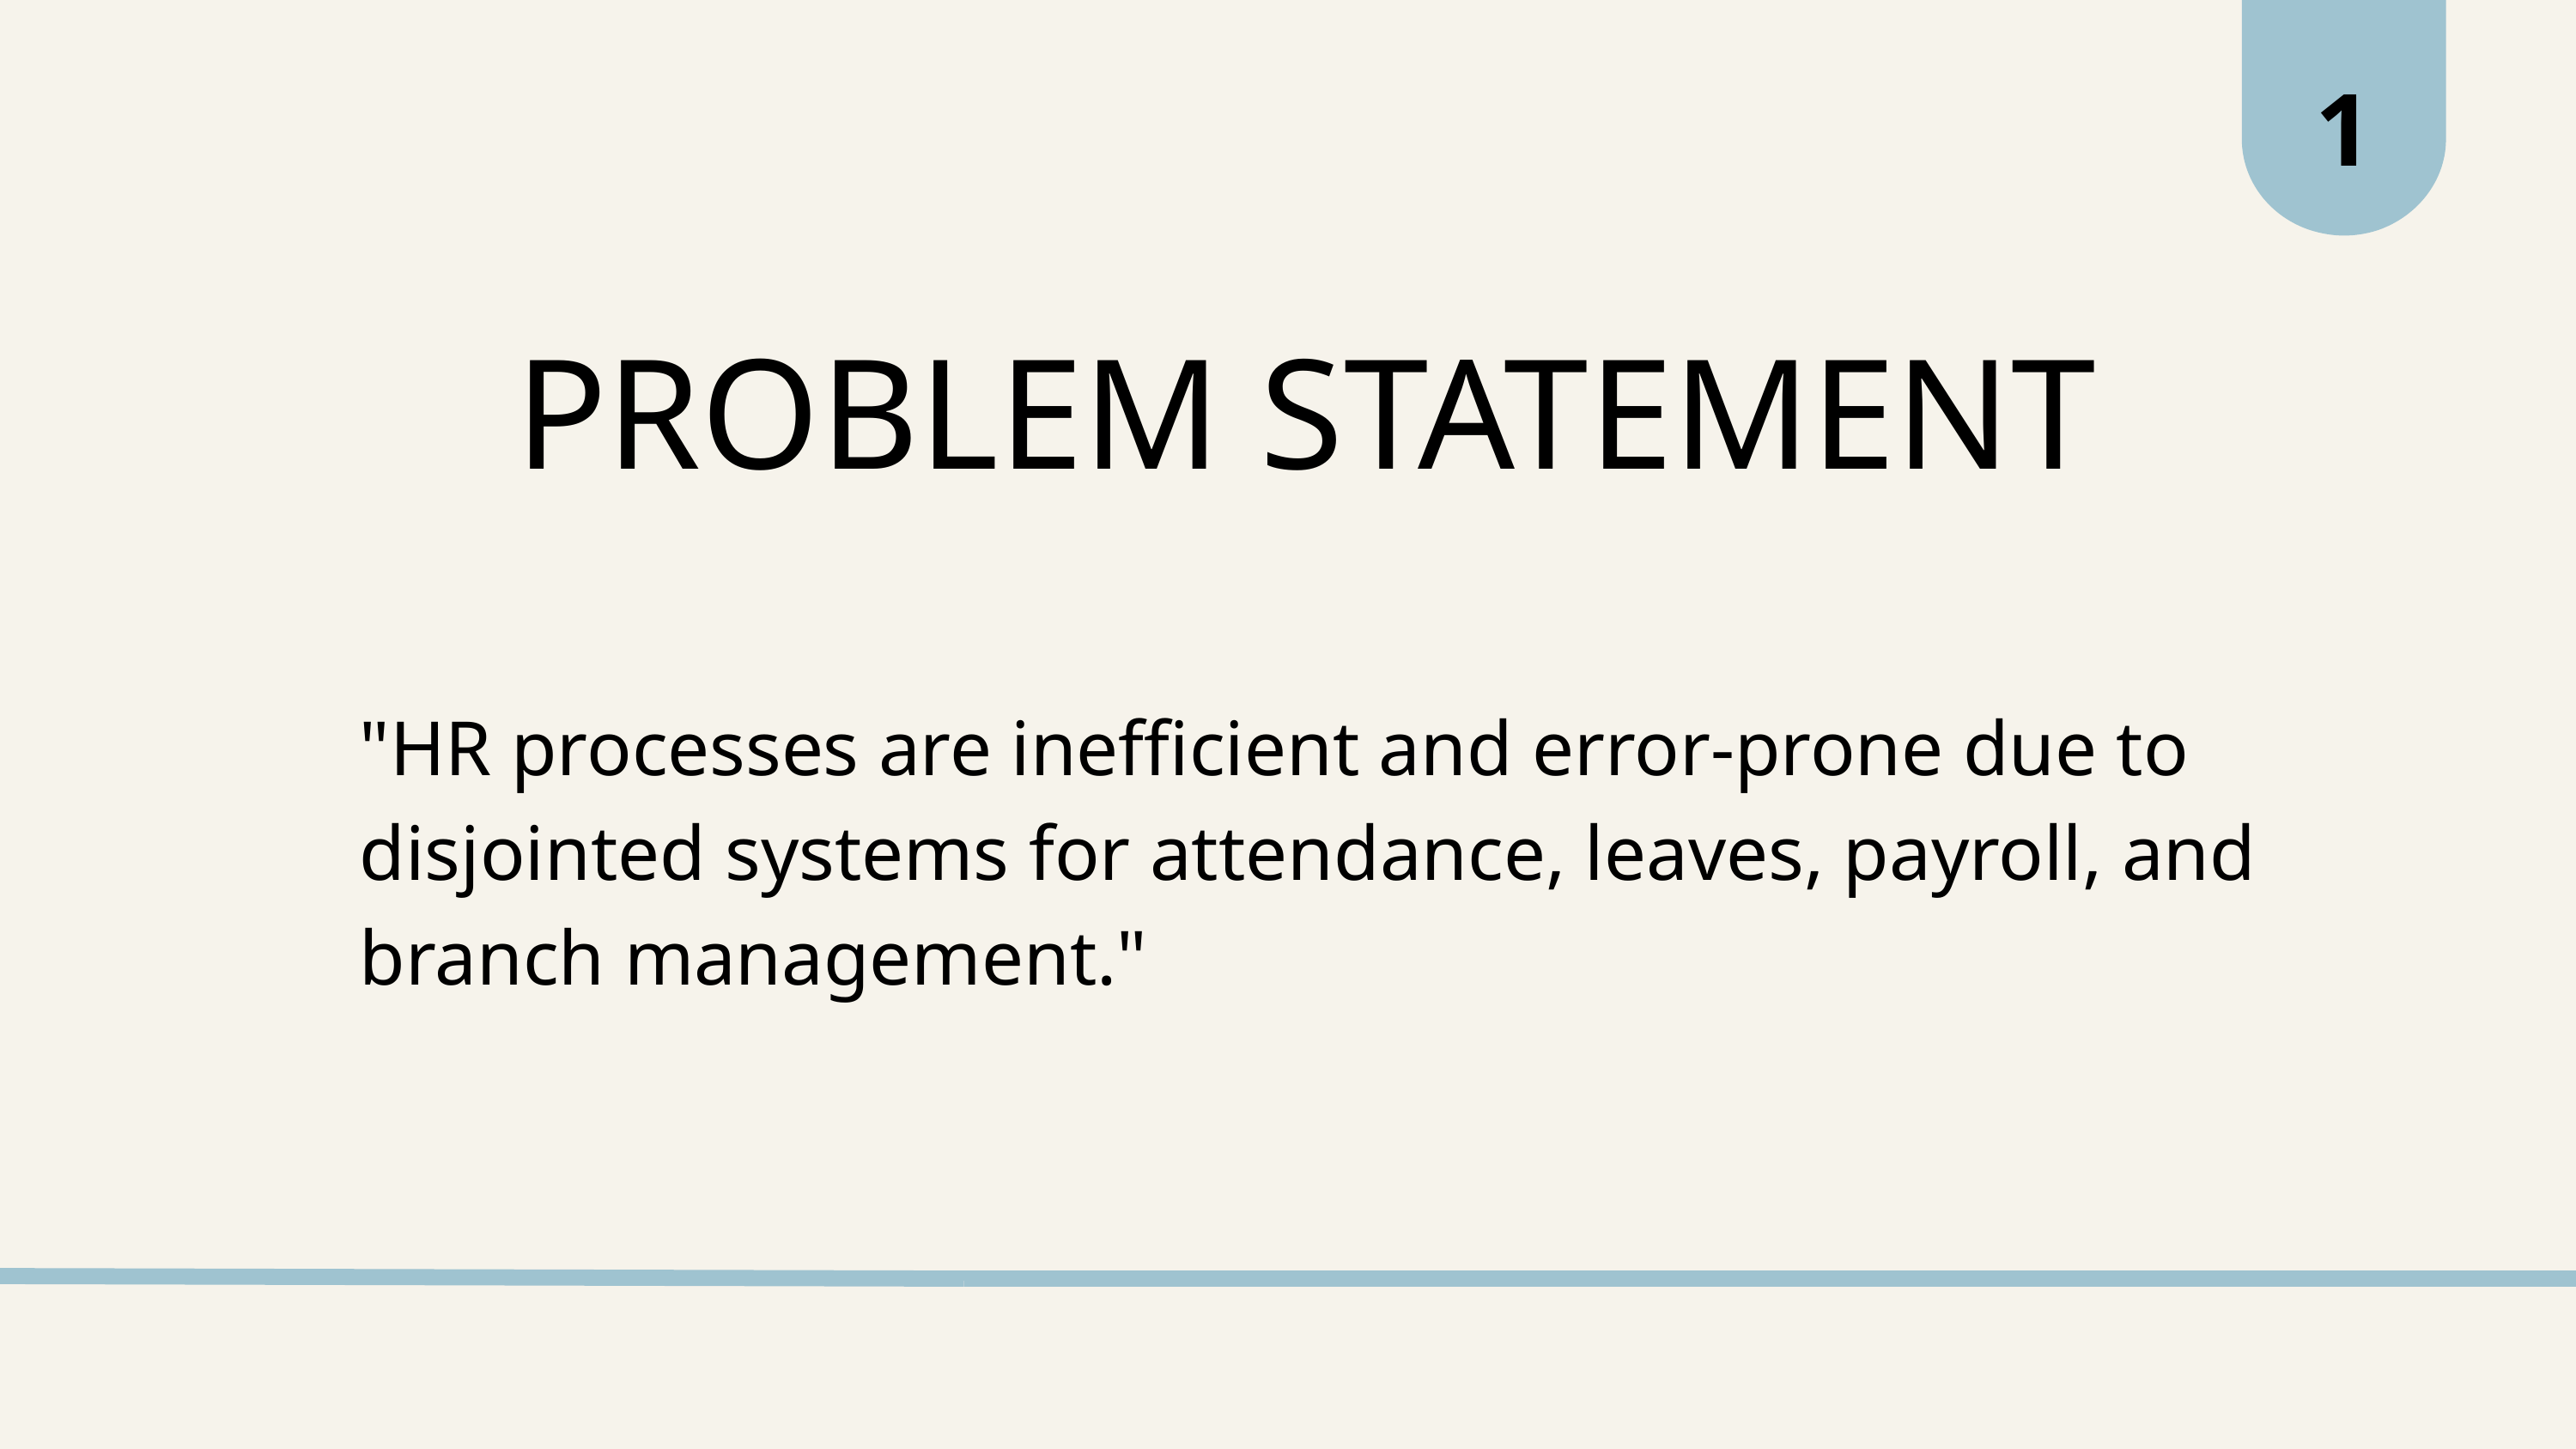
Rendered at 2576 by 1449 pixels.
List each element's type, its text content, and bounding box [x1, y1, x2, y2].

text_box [2233, 0, 2455, 236]
text_box PROBLEM STATEMENT [377, 287, 2234, 500]
text_box "HR processes are inefficient and error-prone due to disjointed systems for attendance, leaves, payroll, and branch management." [359, 686, 2432, 1000]
